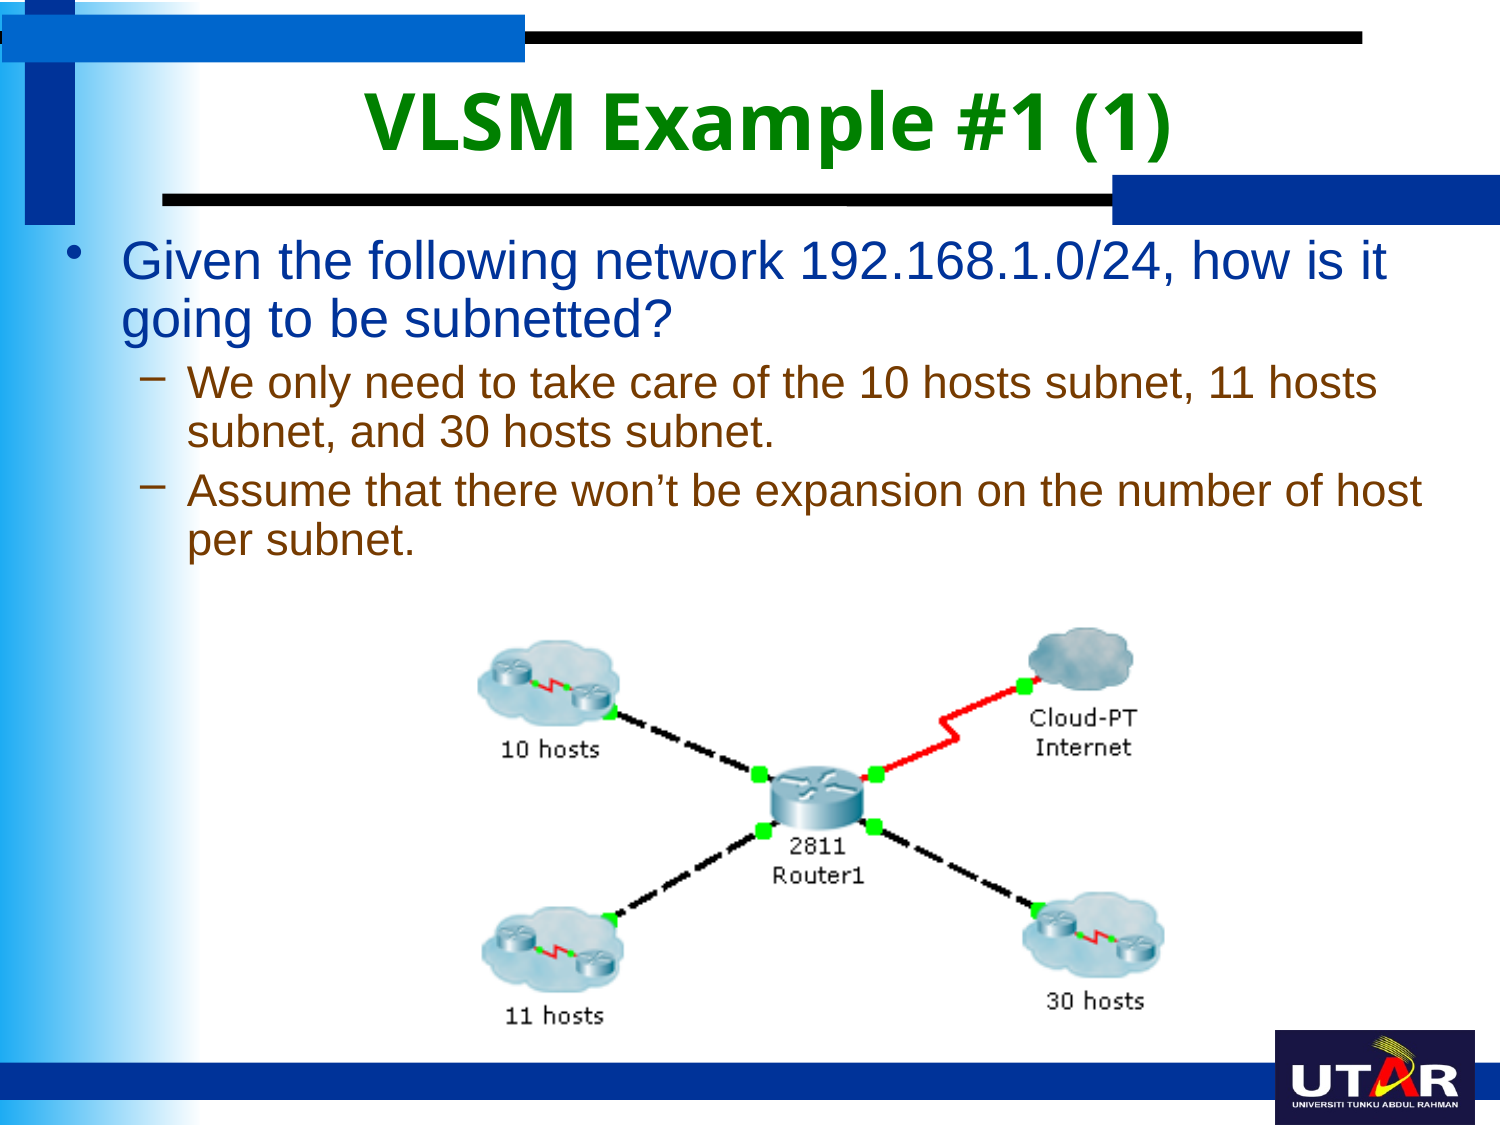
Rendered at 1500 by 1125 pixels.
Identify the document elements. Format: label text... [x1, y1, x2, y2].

list Given the following network 192.168.1.0/24, how is it going to be subnetted? We only need to take care of the 10 hosts subnet, 11 hosts subnet, and 30 hosts subnet. Assume that there won’t be expansion on the number of host per subnet. [50, 224, 1450, 675]
picture [1275, 1030, 1475, 1125]
picture [474, 624, 1167, 1034]
title VLSM Example #1 (1) [75, 50, 1463, 188]
